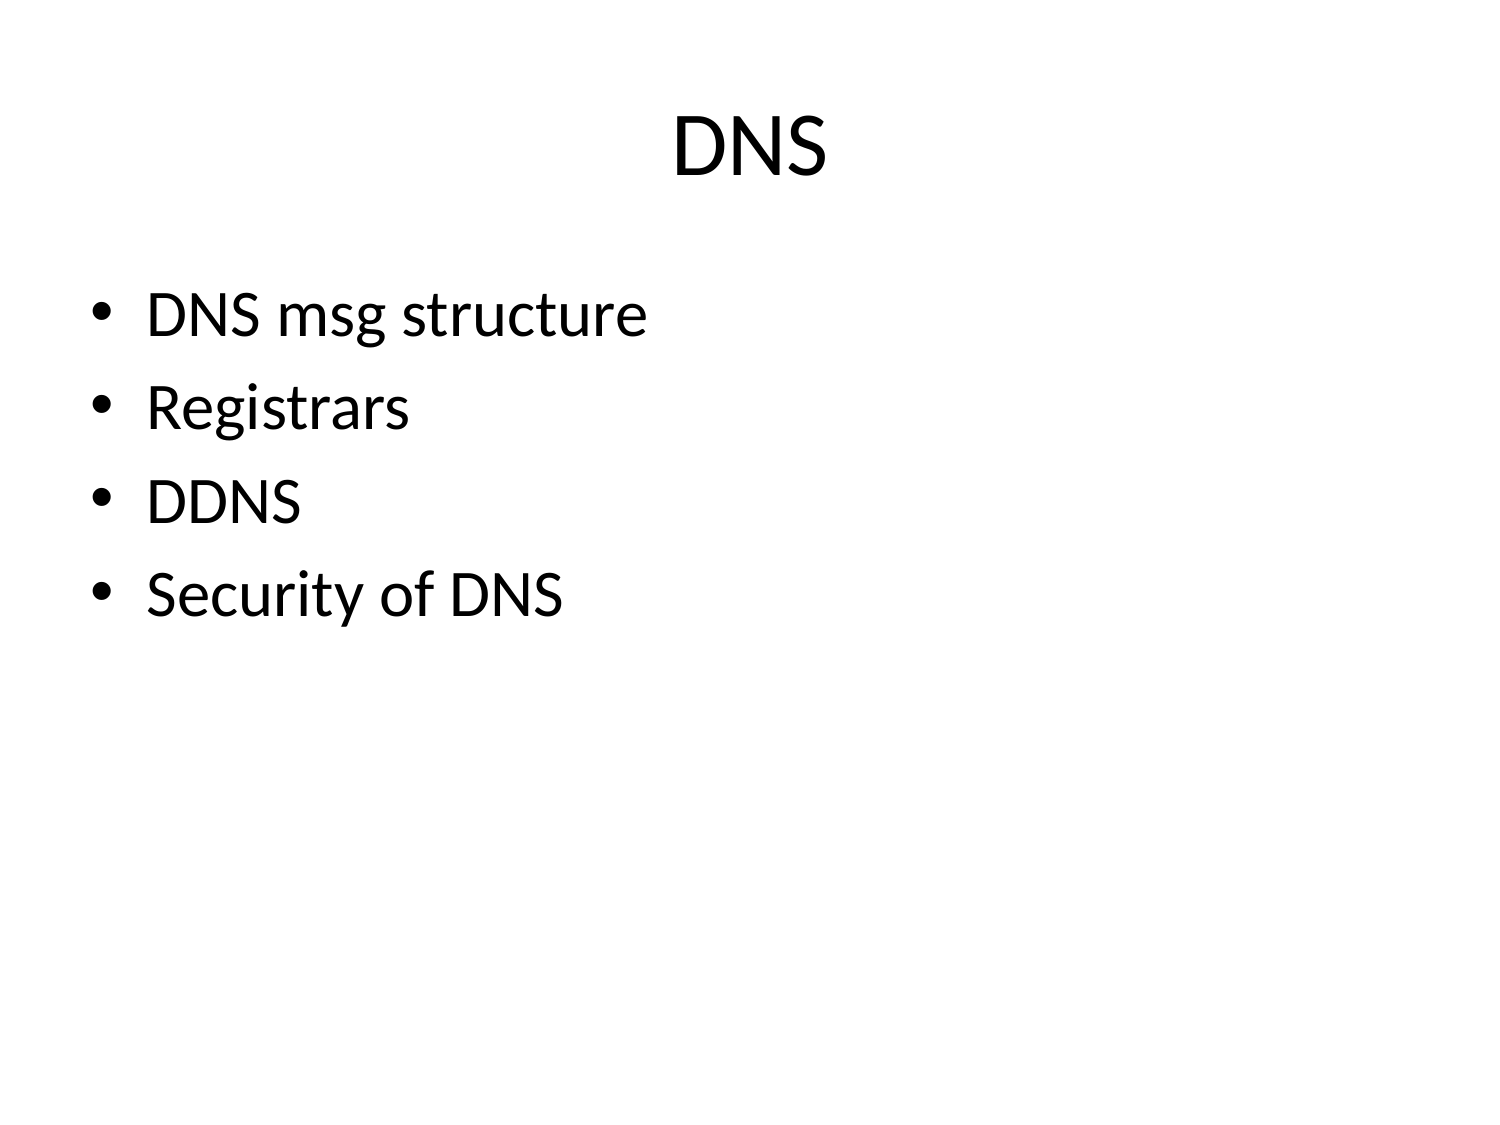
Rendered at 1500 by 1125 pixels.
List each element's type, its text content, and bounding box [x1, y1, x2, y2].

list DNS msg structure Registrars DDNS Security of DNS [75, 262, 1425, 1005]
title DNS [75, 45, 1425, 233]
